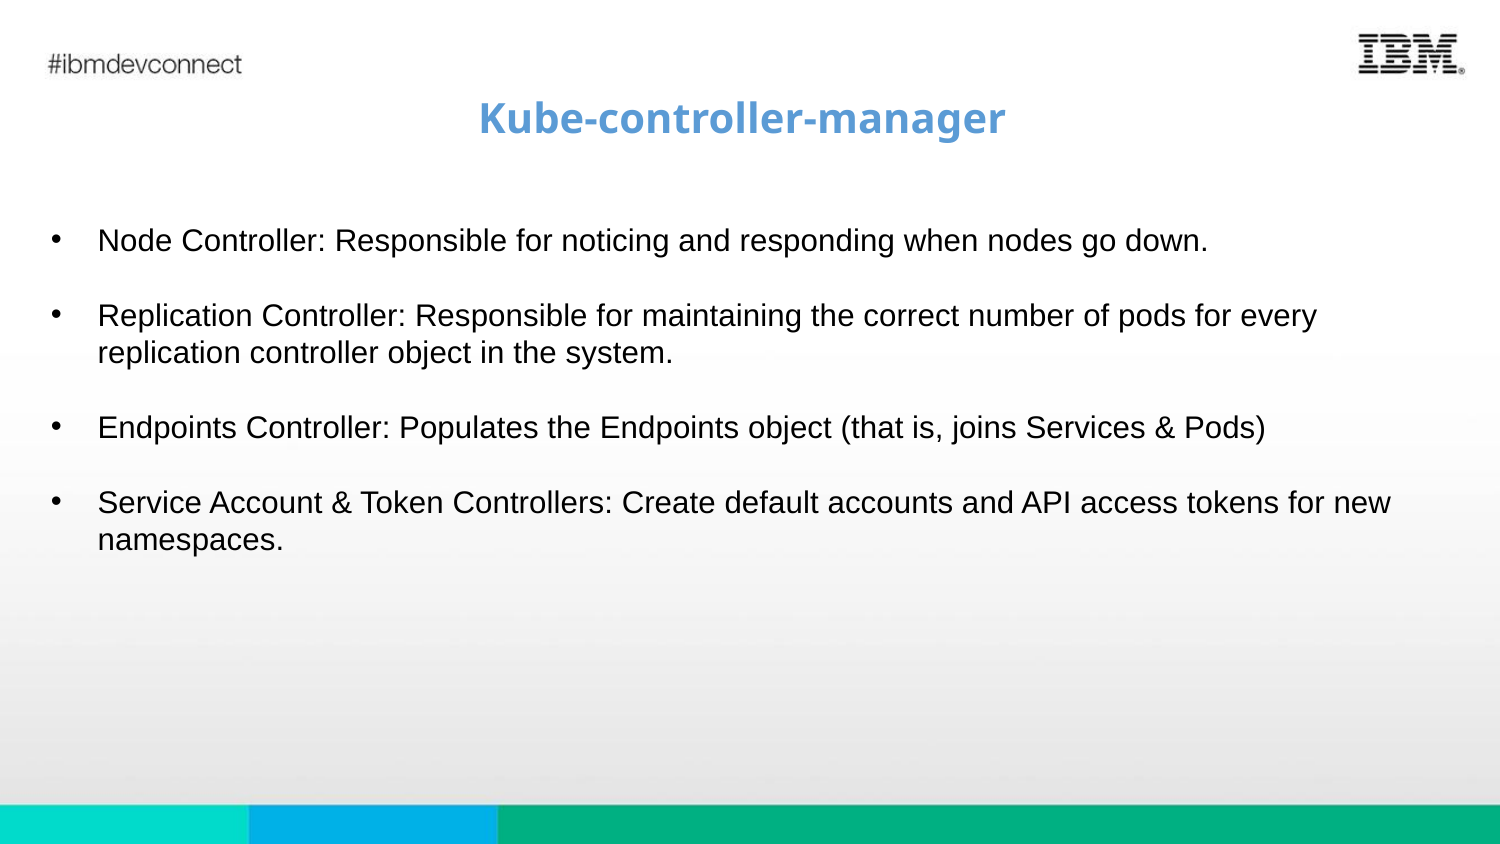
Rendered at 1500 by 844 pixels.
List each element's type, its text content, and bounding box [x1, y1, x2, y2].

text_box Node Controller: Responsible for noticing and responding when nodes go down. Replication Controller: Responsible for maintaining the correct number of pods for every replication controller object in the system. Endpoints Controller: Populates the Endpoints object (that is, joins Services & Pods) Service Account & Token Controllers: Create default accounts and API access tokens for new namespaces. [36, 212, 1462, 790]
title Kube-controller-manager [74, 86, 1411, 139]
picture [0, 0, 1500, 844]
